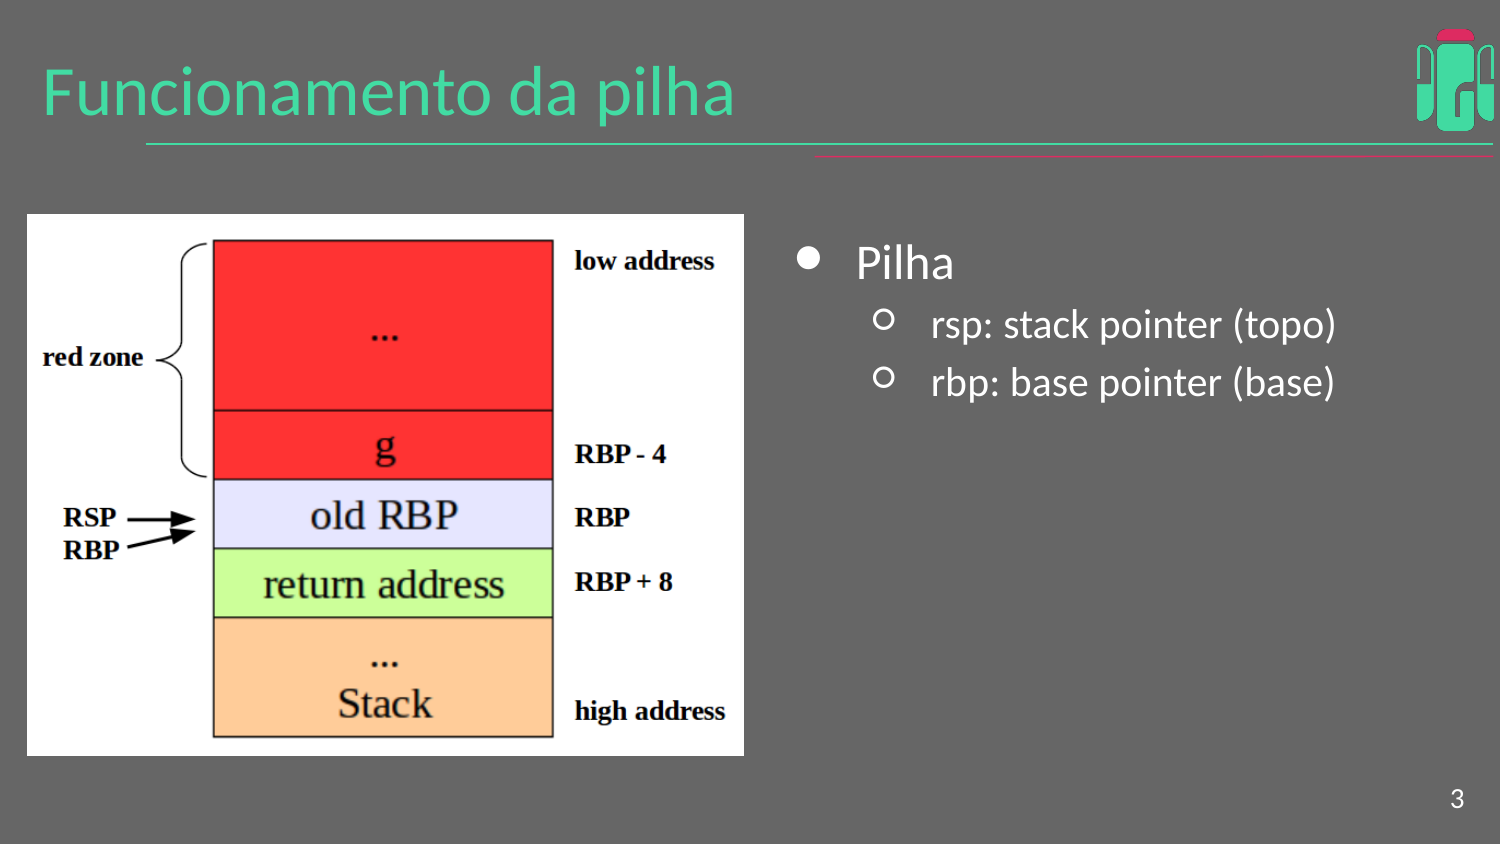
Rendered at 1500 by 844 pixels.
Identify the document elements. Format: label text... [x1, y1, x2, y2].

picture [1417, 29, 1494, 131]
title Funcionamento da pilha [27, 29, 1374, 131]
picture [27, 214, 744, 757]
slide_number ‹#› [1389, 764, 1480, 830]
text_box Pilha rsp: stack pointer (topo) rbp: base pointer (base) [765, 205, 1441, 765]
